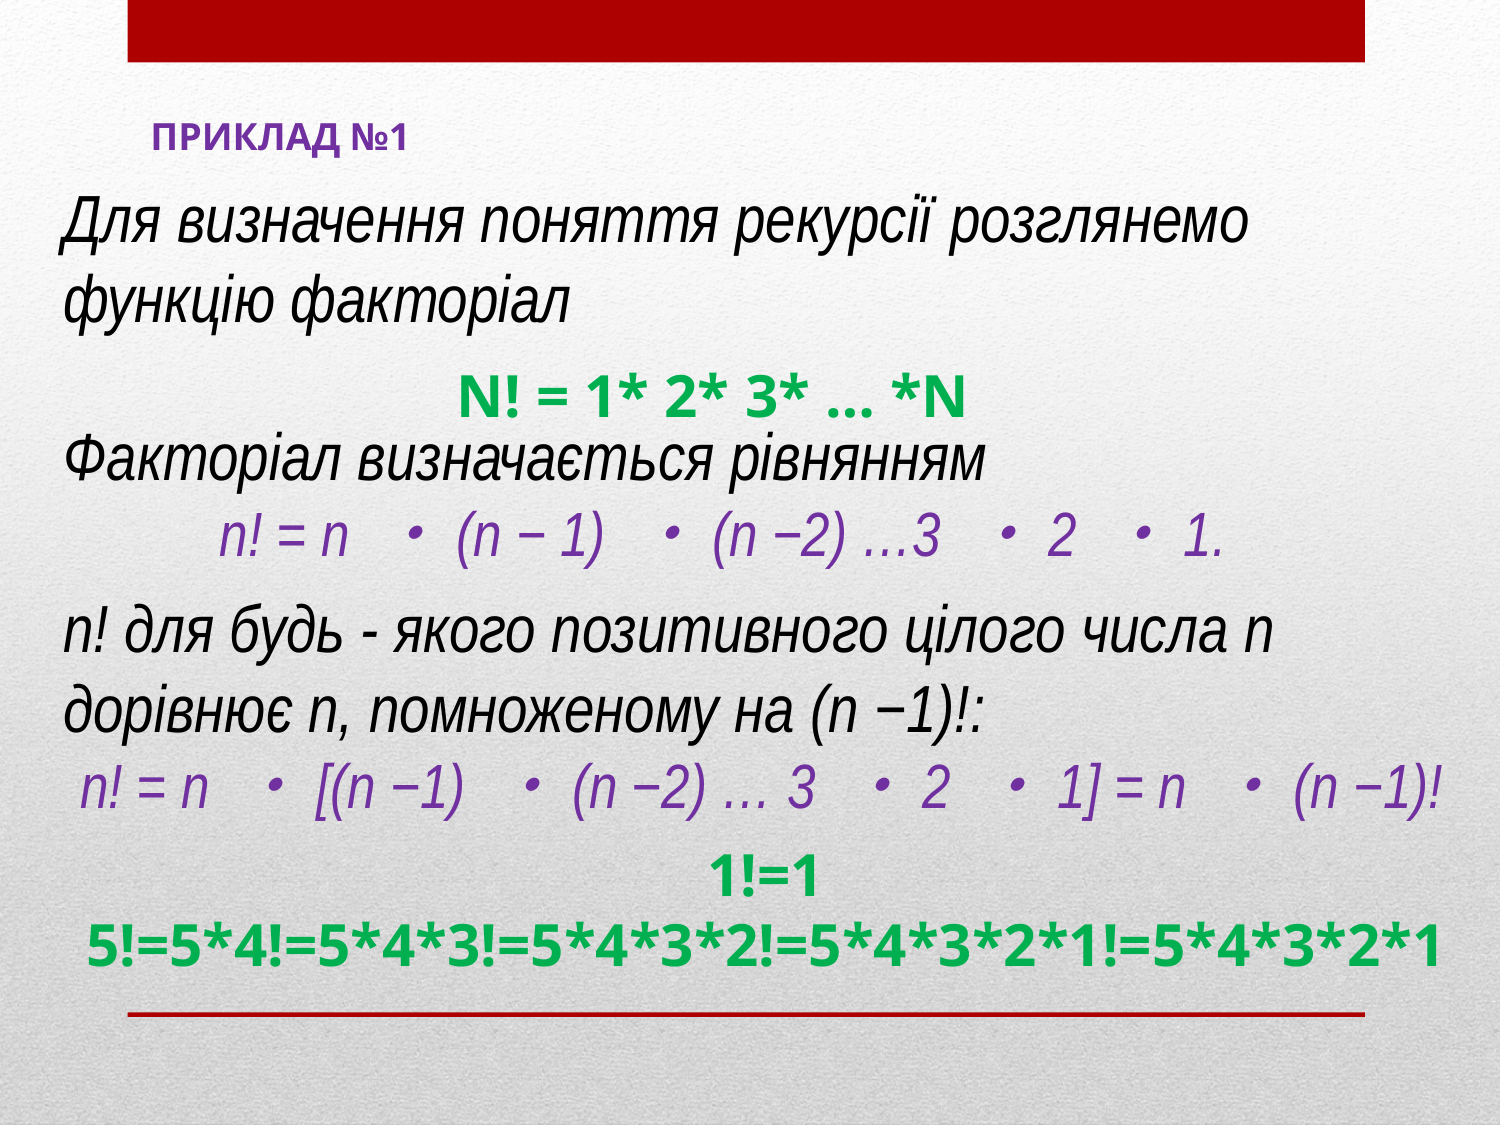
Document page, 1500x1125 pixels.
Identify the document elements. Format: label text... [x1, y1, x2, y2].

text_box Факторіал визначається рівнянням n! = n ・(n − 1) ・(n −2) …3 ・2 ・1. [48, 406, 1412, 577]
text_box n! для будь - якого позитивного цілого числа n дорівнює n, помноженому на (n −1)!: n! = n ・[(n −1) ・(n −2) … 3 ・2 ・1] = n ・(n −1)! [48, 578, 1475, 829]
text_box N! = 1* 2* 3* … *N [128, 351, 1298, 437]
text_box ПРИКЛАД №1 [135, 105, 426, 166]
text_box 1!=1 5!=5*4!=5*4*3!=5*4*3*2!=5*4*3*2*1!=5*4*3*2*1 [71, 830, 1461, 986]
text_box Для визначення поняття рекурсії розглянемо функцію факторіал [48, 168, 1447, 343]
